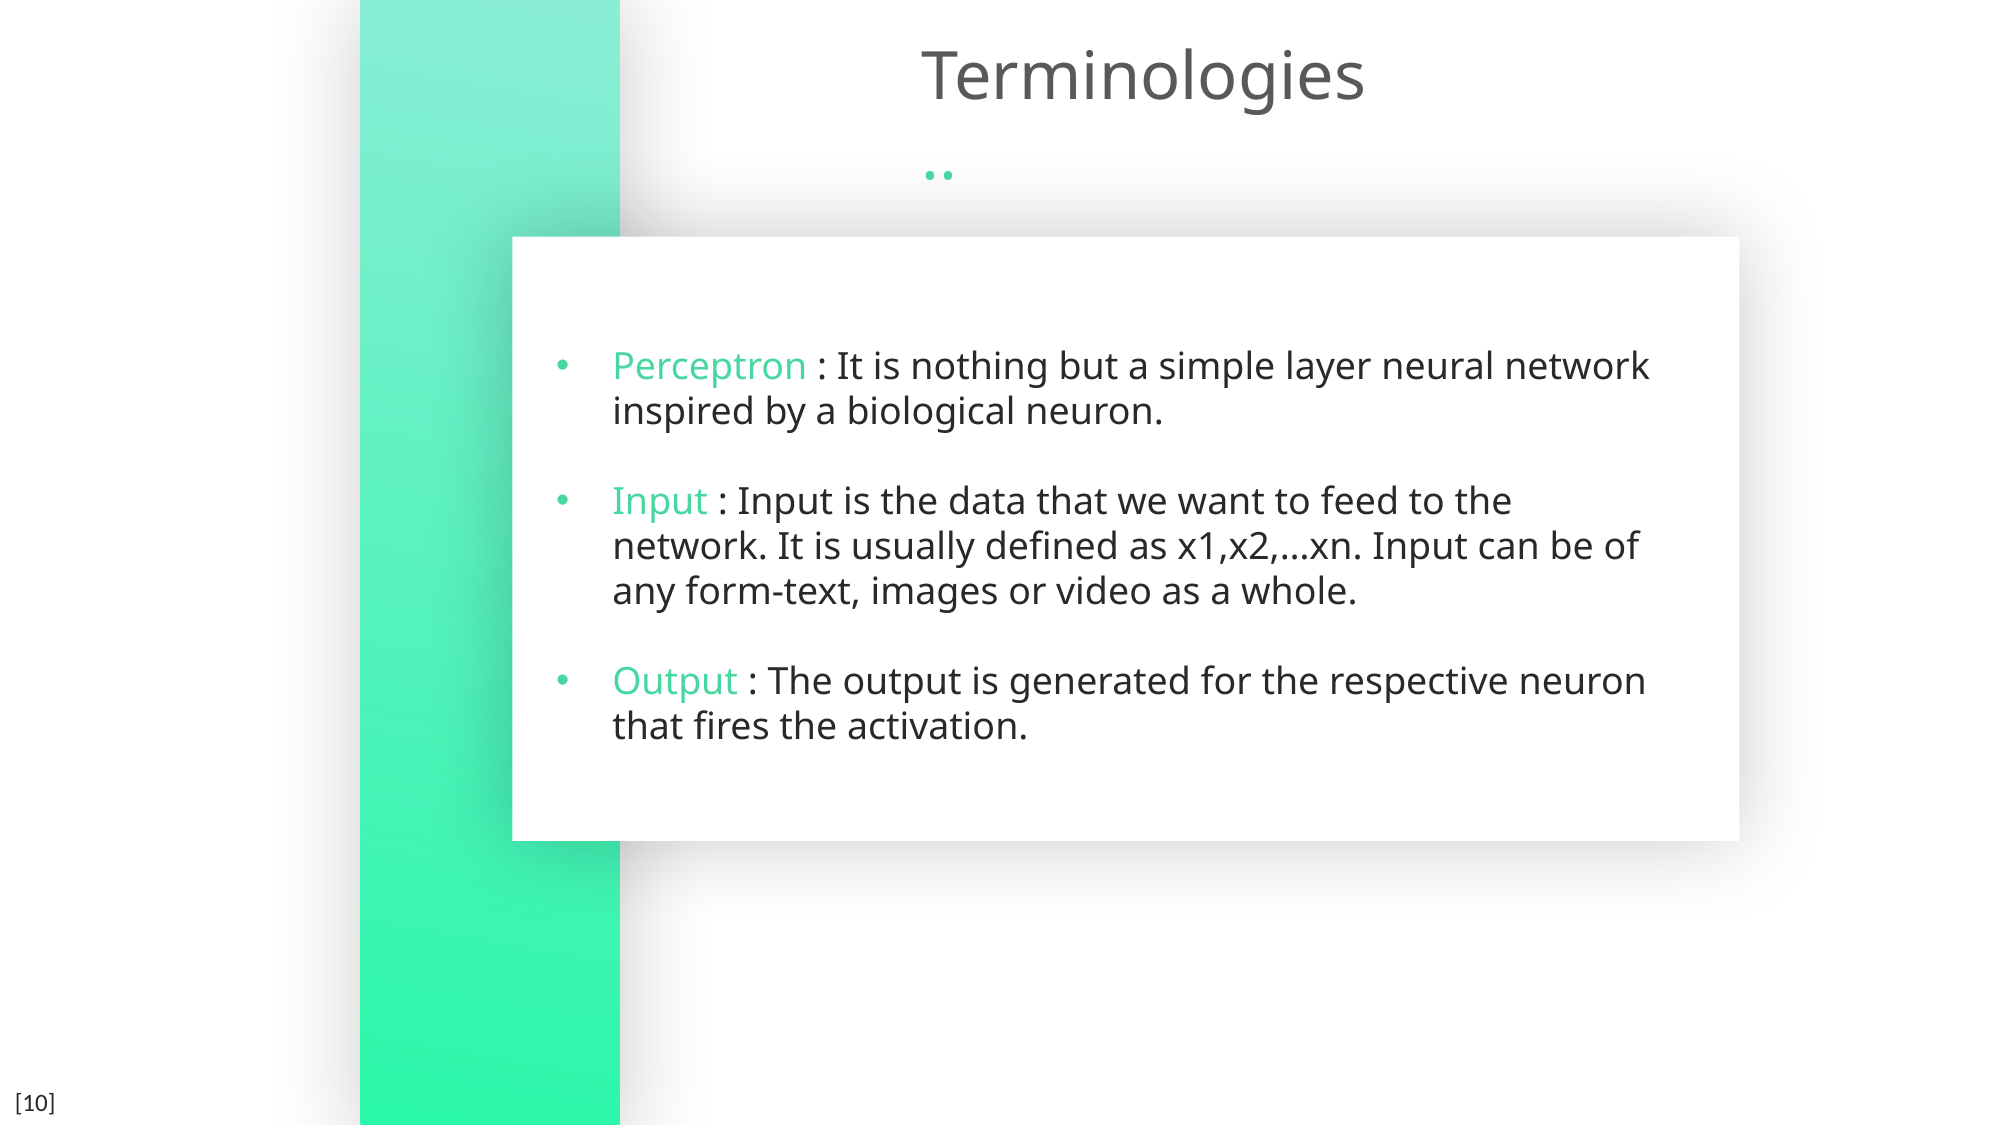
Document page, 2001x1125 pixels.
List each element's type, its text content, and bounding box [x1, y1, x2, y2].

text_box [360, 0, 621, 1125]
text_box [10] [0, 1079, 78, 1125]
text_box Terminologies .. [907, 25, 1396, 201]
text_box Perceptron : It is nothing but a simple layer neural network inspired by a biological neuron. Input : Input is the data that we want to feed to the network. It is usually defined as x1,x2,…xn. Input can be of any form-text, images or video as a whole. Output : The output is generated for the respective neuron that fires the activation. [541, 334, 1672, 755]
text_box [511, 235, 1740, 842]
